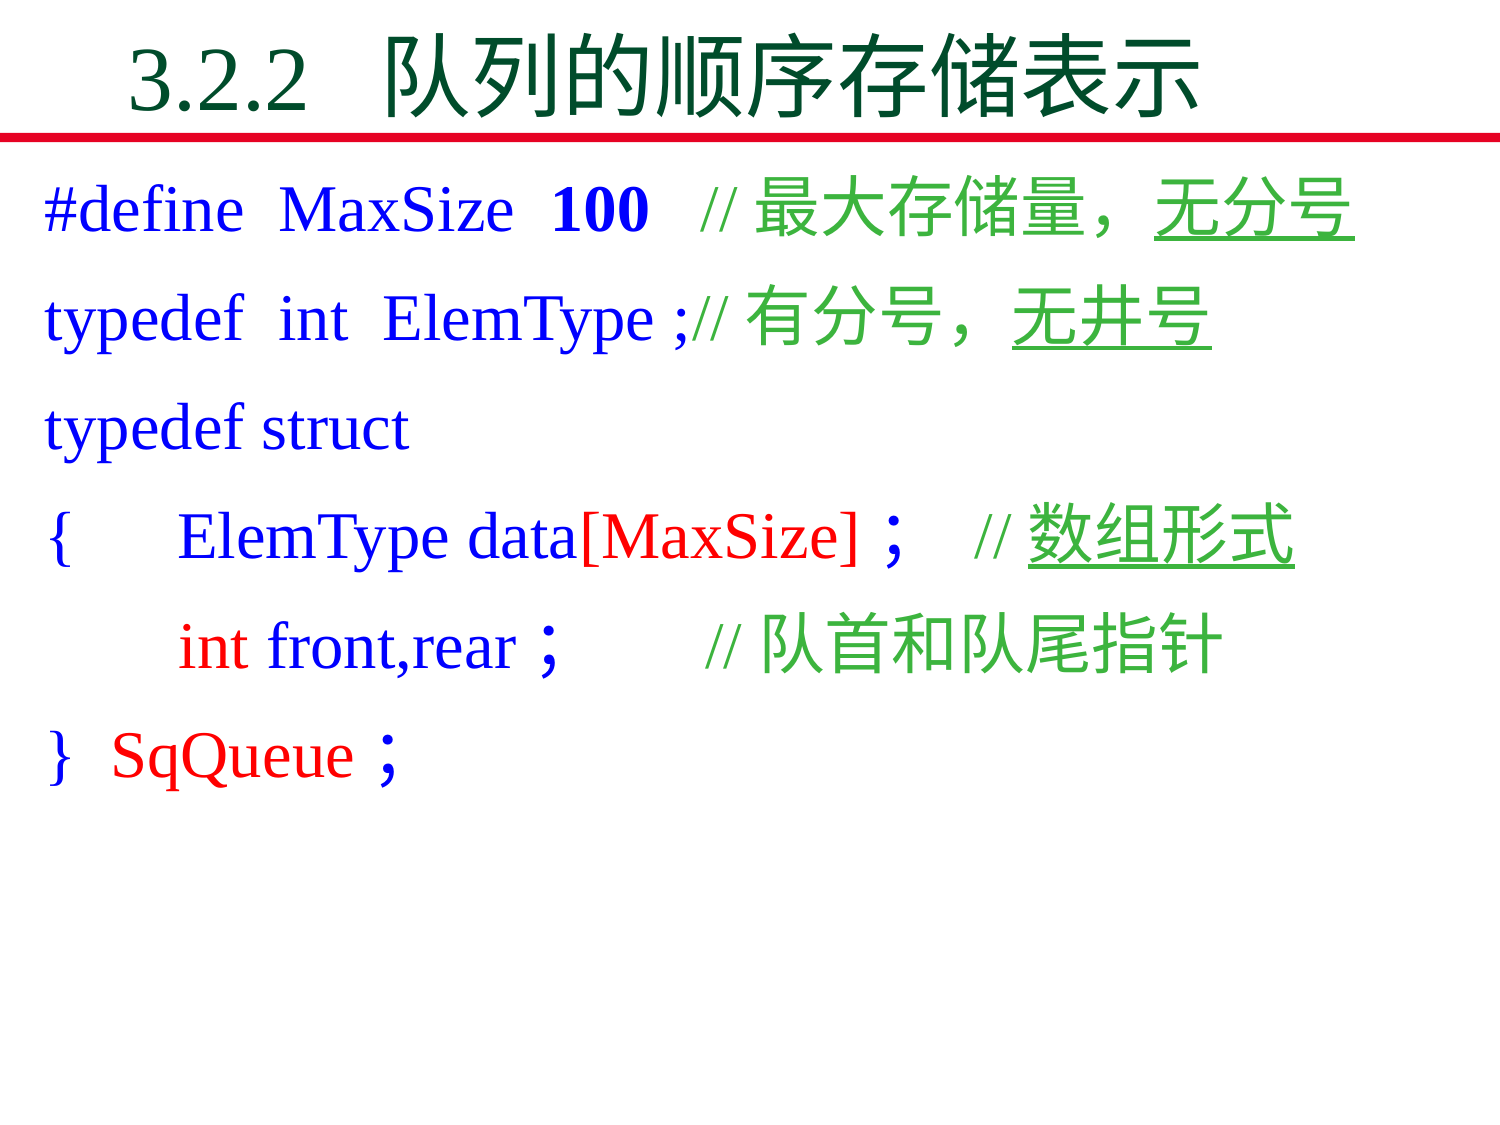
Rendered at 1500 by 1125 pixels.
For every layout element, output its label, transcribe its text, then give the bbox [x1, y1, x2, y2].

title 3.2.2 队列的顺序存储表示 [112, 38, 1388, 137]
list #define MaxSize 100 //最大存储量，无分号 typedef int ElemType ;//有分号，无井号 typedef struct { ElemType data[MaxSize]； //数组形式 int front,rear； //队首和队尾指针 } SqQueue； [29, 156, 1482, 977]
